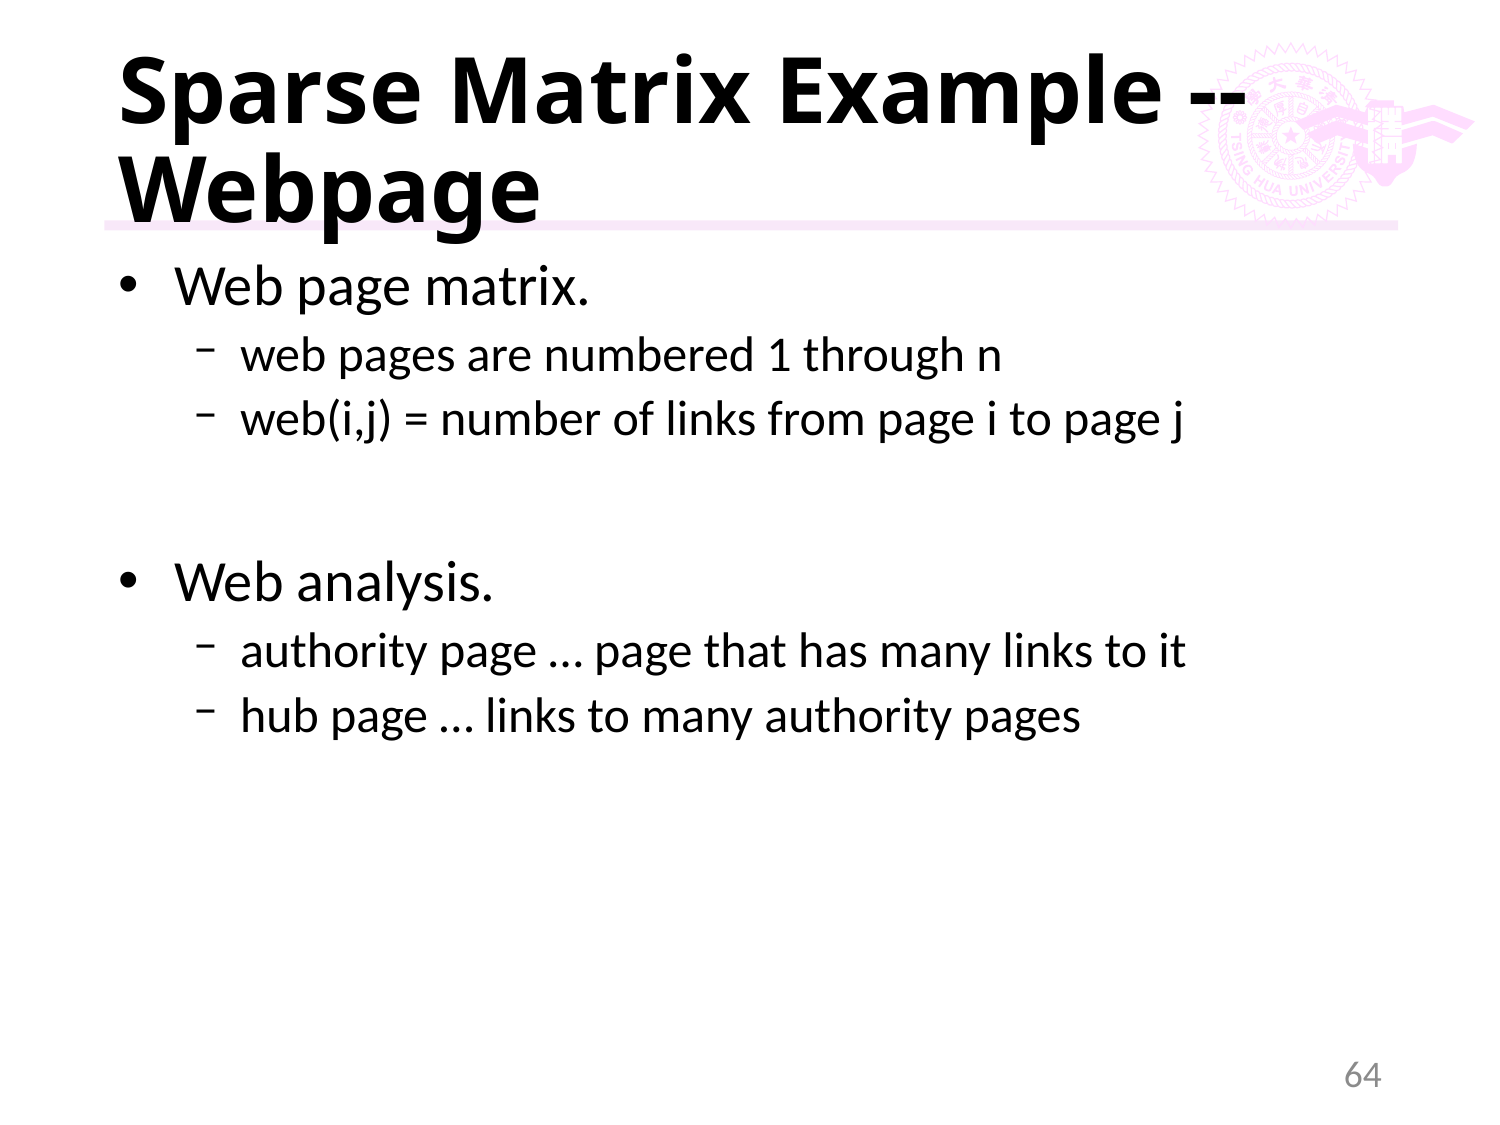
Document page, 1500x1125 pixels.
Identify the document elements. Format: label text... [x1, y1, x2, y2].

title Sparse Matrix Example -- Webpage [103, 59, 1397, 228]
slide_number 64 [1059, 1042, 1397, 1103]
list Web page matrix. web pages are numbered 1 through n web(i,j) = number of links from page i to page j Web analysis. authority page … page that has many links to it hub page … links to many authority pages [103, 247, 1397, 1037]
